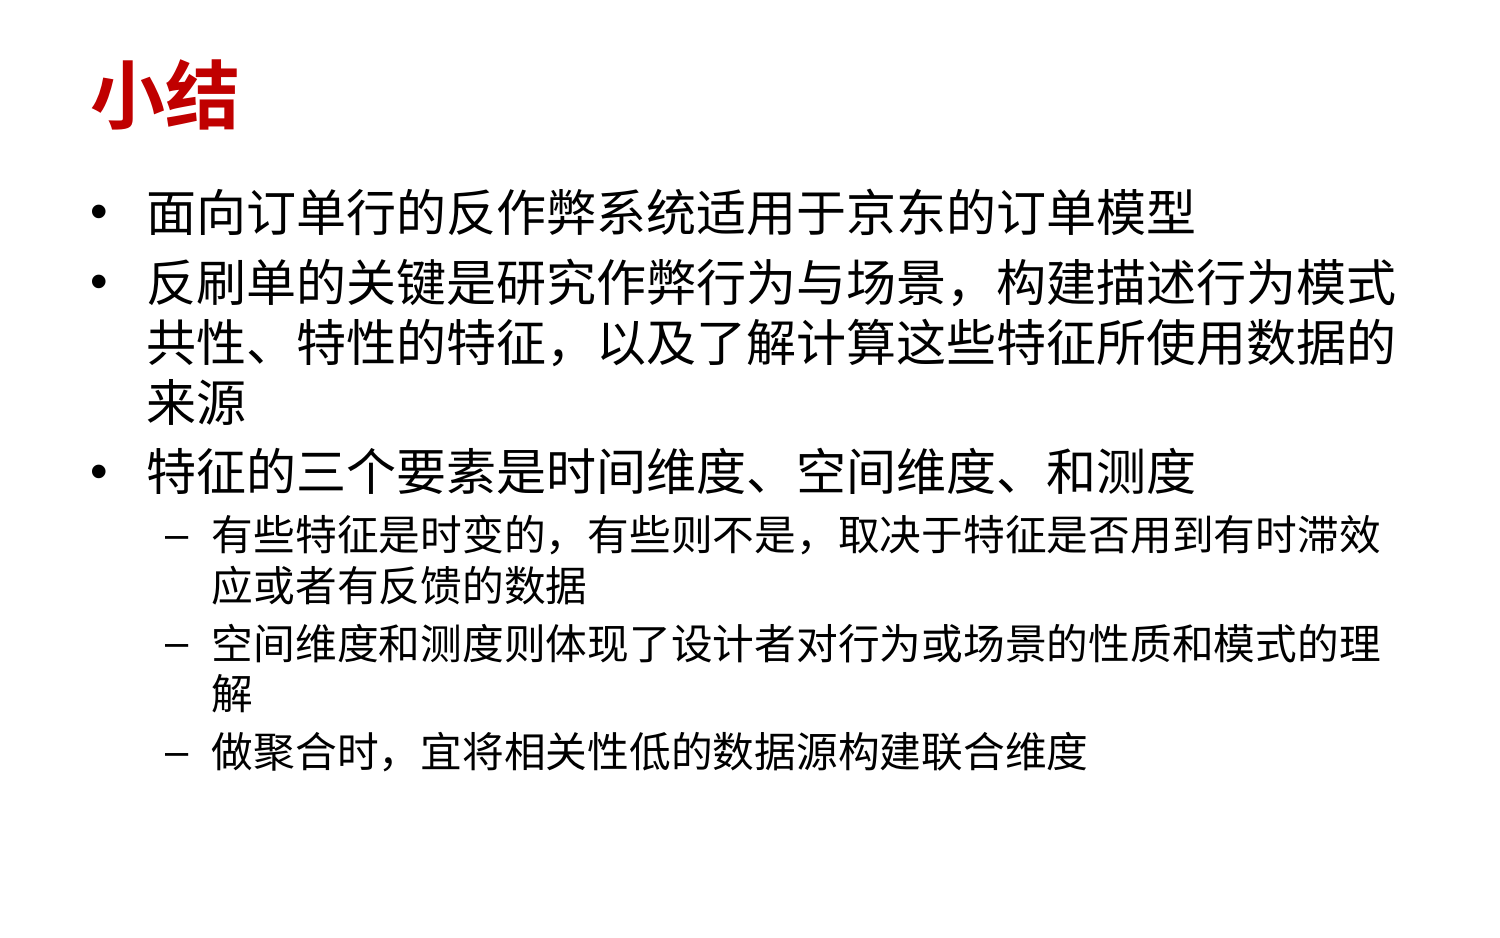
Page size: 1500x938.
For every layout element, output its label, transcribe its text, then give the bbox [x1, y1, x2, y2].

list 面向订单行的反作弊系统适用于京东的订单模型 反刷单的关键是研究作弊行为与场景，构建描述行为模式共性、特性的特征，以及了解计算这些特征所使用数据的来源 特征的三个要素是时间维度、空间维度、和测度 有些特征是时变的，有些则不是，取决于特征是否用到有时滞效应或者有反馈的数据 空间维度和测度则体现了设计者对行为或场景的性质和模式的理解 做聚合时，宜将相关性低的数据源构建联合维度 [75, 173, 1425, 838]
title 小结 [75, 37, 1425, 150]
